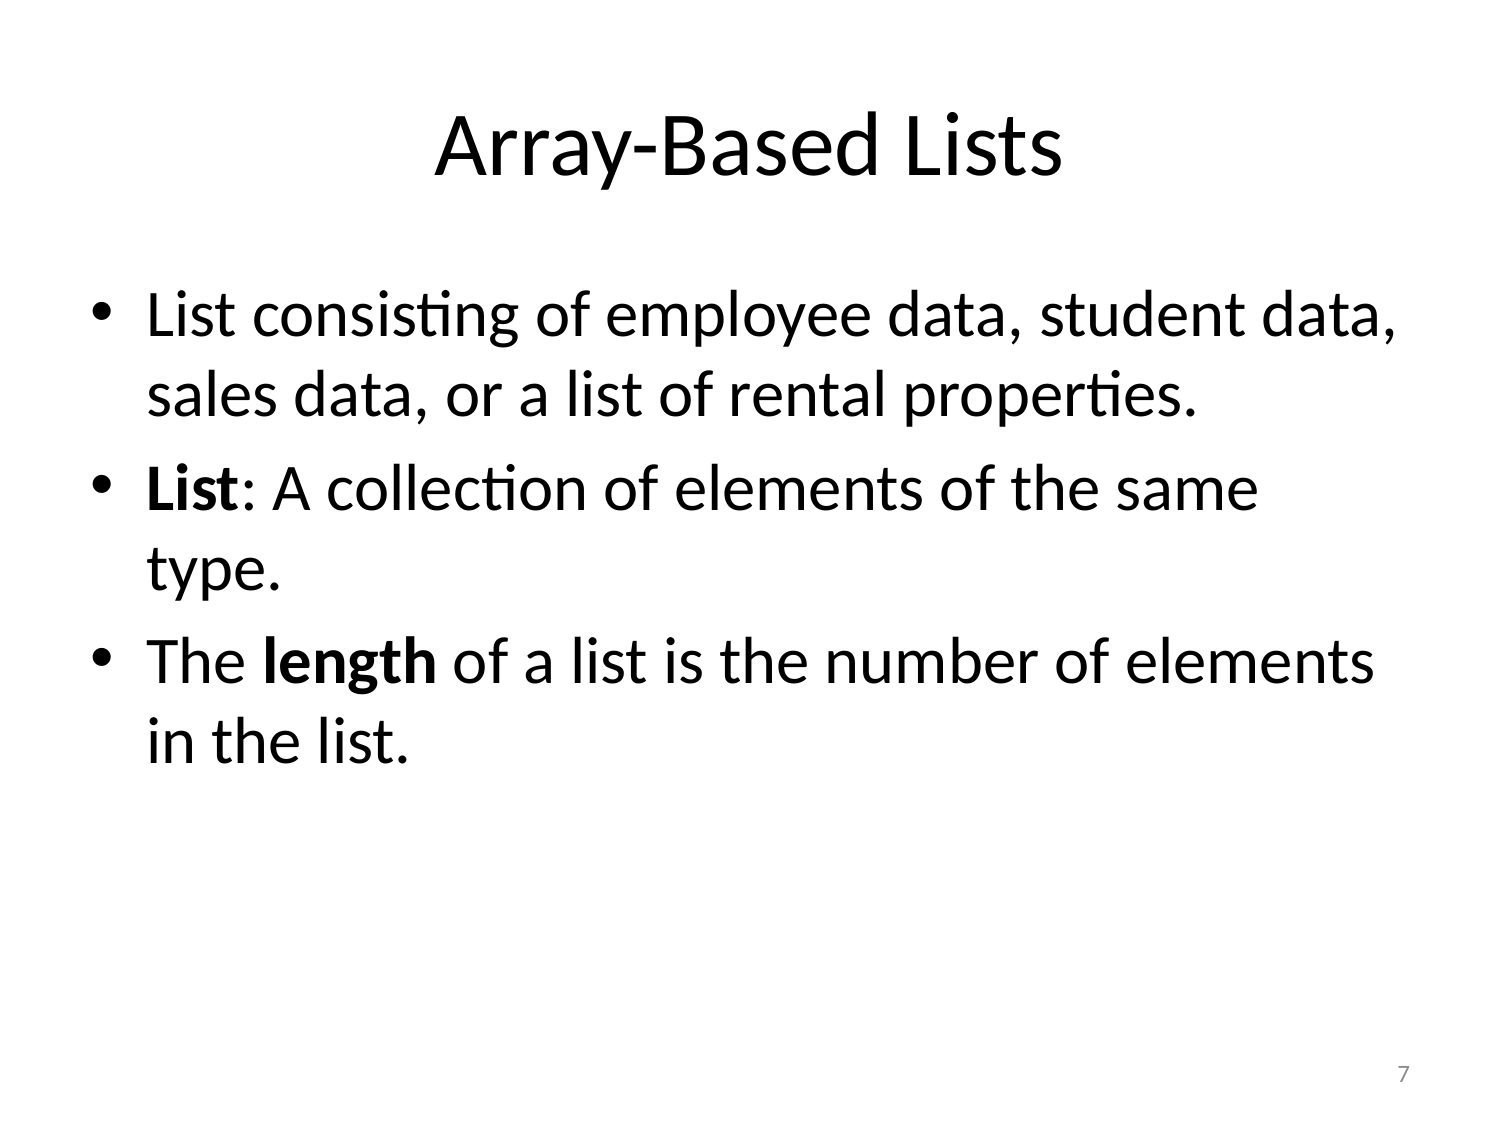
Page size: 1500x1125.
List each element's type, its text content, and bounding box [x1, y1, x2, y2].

title Array-Based Lists [75, 45, 1425, 233]
slide_number 7 [1074, 1042, 1425, 1103]
list List consisting of employee data, student data, sales data, or a list of rental properties. List: A collection of elements of the same type. The length of a list is the number of elements in the list. [75, 262, 1425, 1005]
